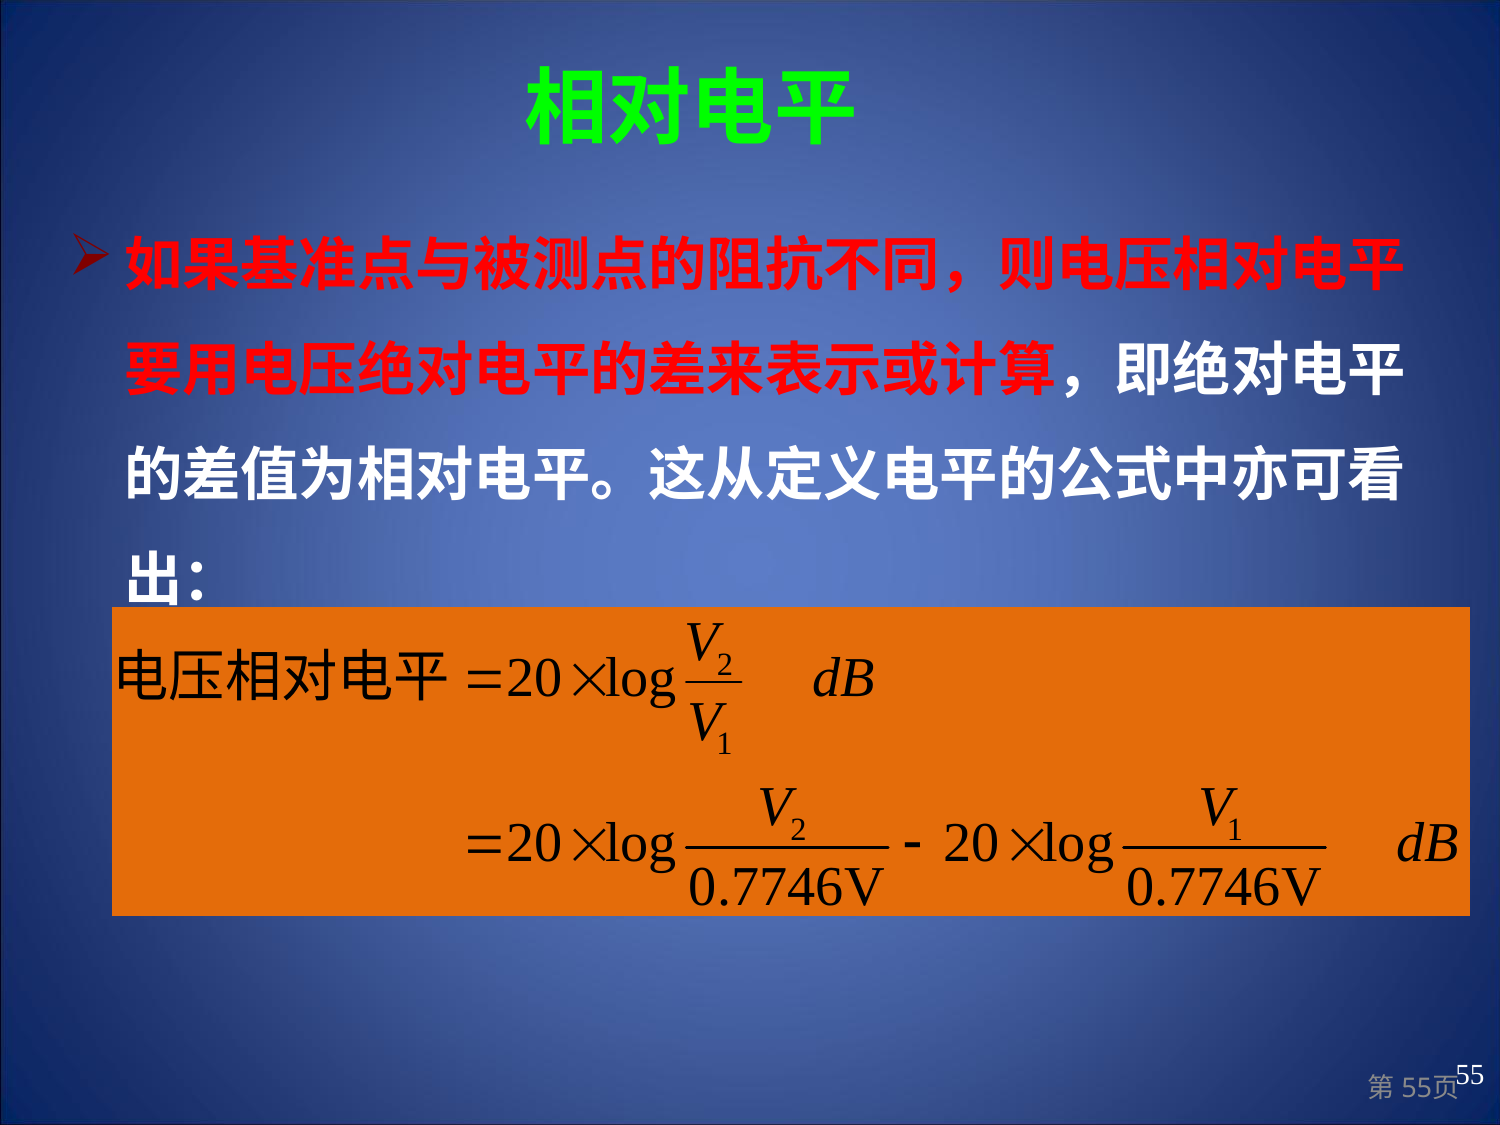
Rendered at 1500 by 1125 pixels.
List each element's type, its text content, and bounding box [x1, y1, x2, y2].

picture [0, 0, 1500, 1125]
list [112, 607, 1471, 917]
slide_number 55 [1149, 1042, 1500, 1103]
list 如果基准点与被测点的阻抗不同，则电压相对电平要用电压绝对电平的差来表示或计算，即绝对电平的差值为相对电平。这从定义电平的公式中亦可看出： [53, 184, 1447, 481]
title 相对电平 [245, 49, 1137, 158]
